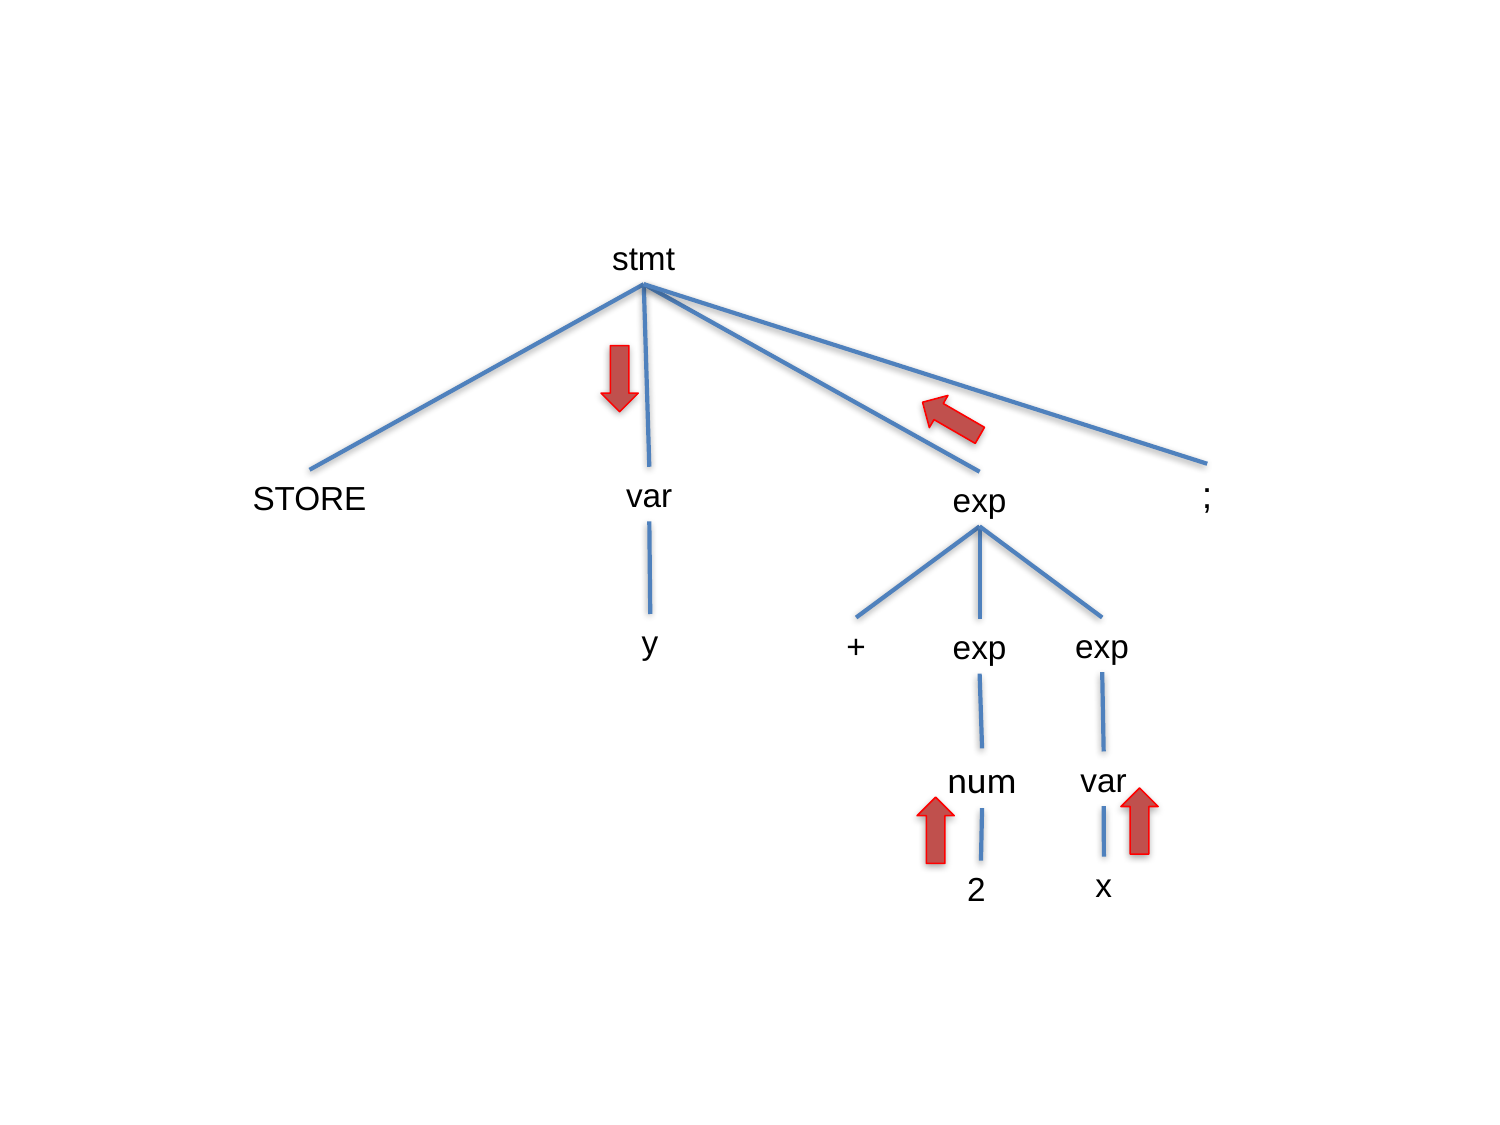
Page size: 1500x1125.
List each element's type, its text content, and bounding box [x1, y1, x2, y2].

text_box [1120, 787, 1159, 855]
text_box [979, 526, 1103, 618]
text_box num [932, 748, 1032, 809]
text_box + [831, 617, 881, 673]
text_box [855, 526, 978, 618]
text_box [916, 799, 955, 865]
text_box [309, 284, 640, 470]
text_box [979, 674, 983, 749]
text_box exp [937, 472, 1022, 525]
text_box exp [937, 626, 1022, 674]
text_box x [1080, 856, 1128, 912]
text_box ; [1187, 463, 1228, 524]
text_box var [1065, 751, 1142, 807]
text_box y [626, 613, 674, 669]
text_box stmt [597, 229, 691, 283]
text_box STORE [237, 469, 382, 525]
text_box var [611, 477, 688, 522]
text_box exp [1060, 617, 1144, 673]
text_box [643, 284, 1208, 464]
text_box 2 [952, 860, 1010, 916]
